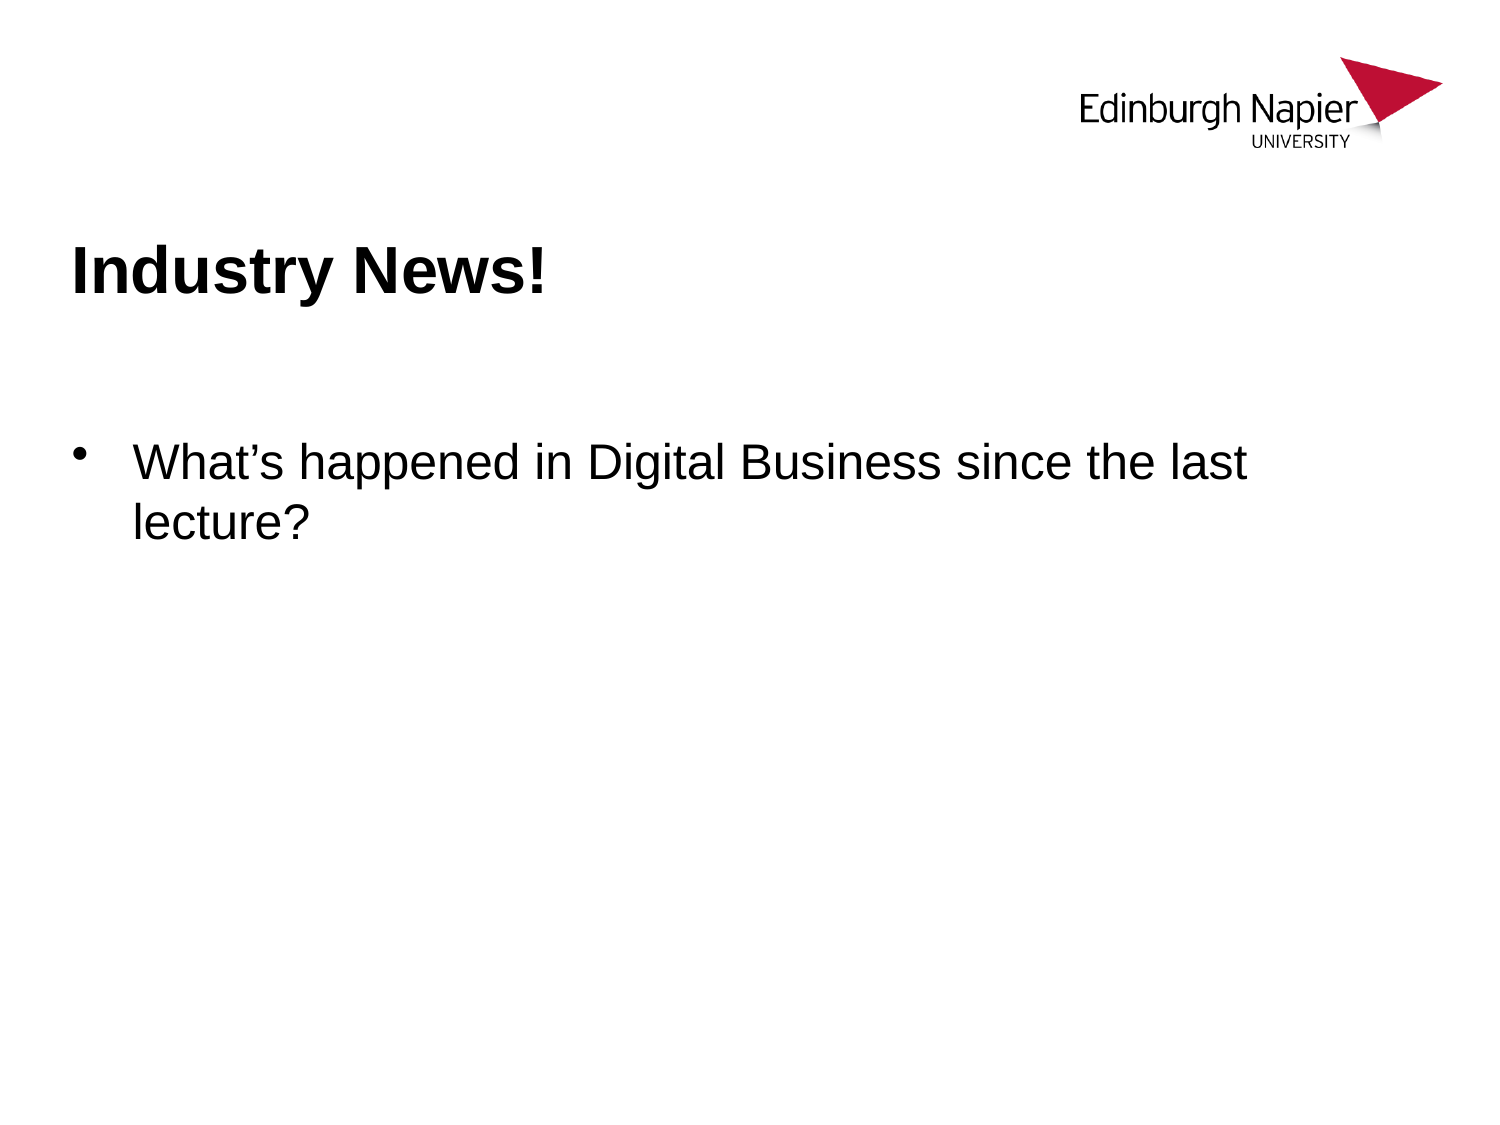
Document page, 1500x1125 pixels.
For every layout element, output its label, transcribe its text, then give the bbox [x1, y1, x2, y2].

title Industry News! [56, 209, 1443, 325]
picture [1081, 57, 1443, 148]
list What’s happened in Digital Business since the last lecture? [56, 342, 1443, 1037]
